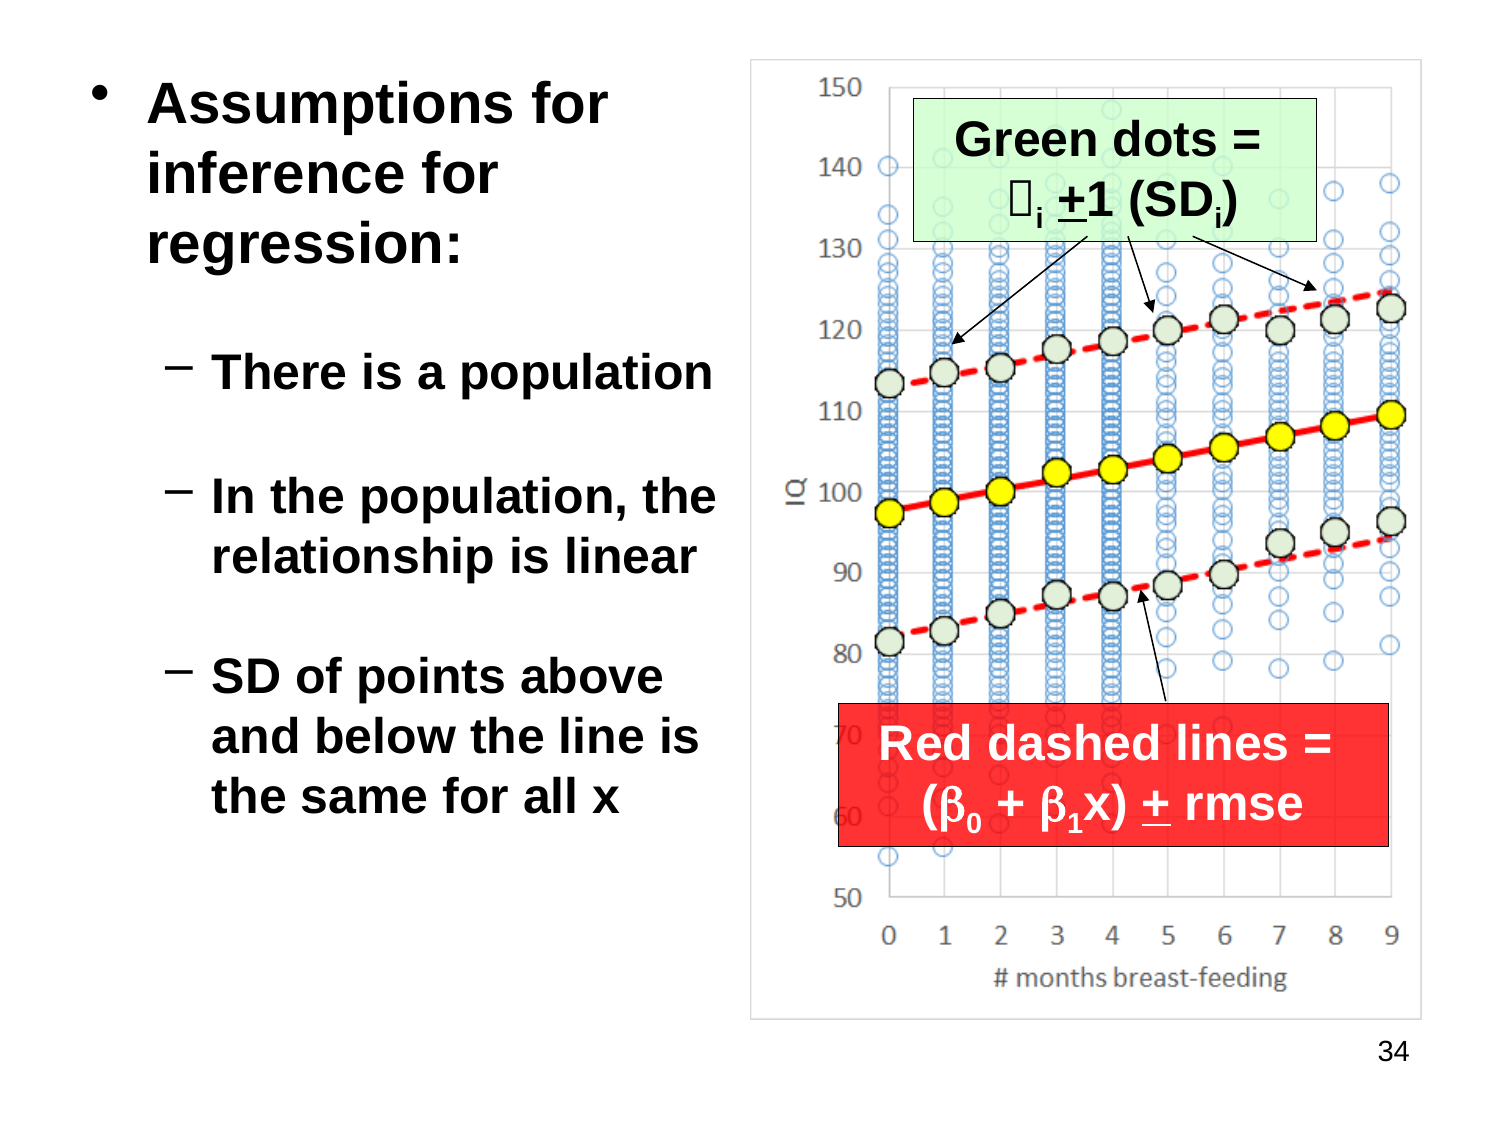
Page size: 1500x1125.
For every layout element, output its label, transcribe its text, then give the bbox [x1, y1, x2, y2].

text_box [1140, 589, 1167, 702]
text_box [1127, 235, 1154, 314]
list Assumptions for inference for regression: There is a population In the population, the relationship is linear SD of points above and below the line is the same for all x [75, 57, 738, 1013]
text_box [1192, 235, 1318, 291]
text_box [951, 235, 1088, 345]
slide_number 34 [1074, 1024, 1426, 1103]
picture [749, 59, 1423, 1020]
